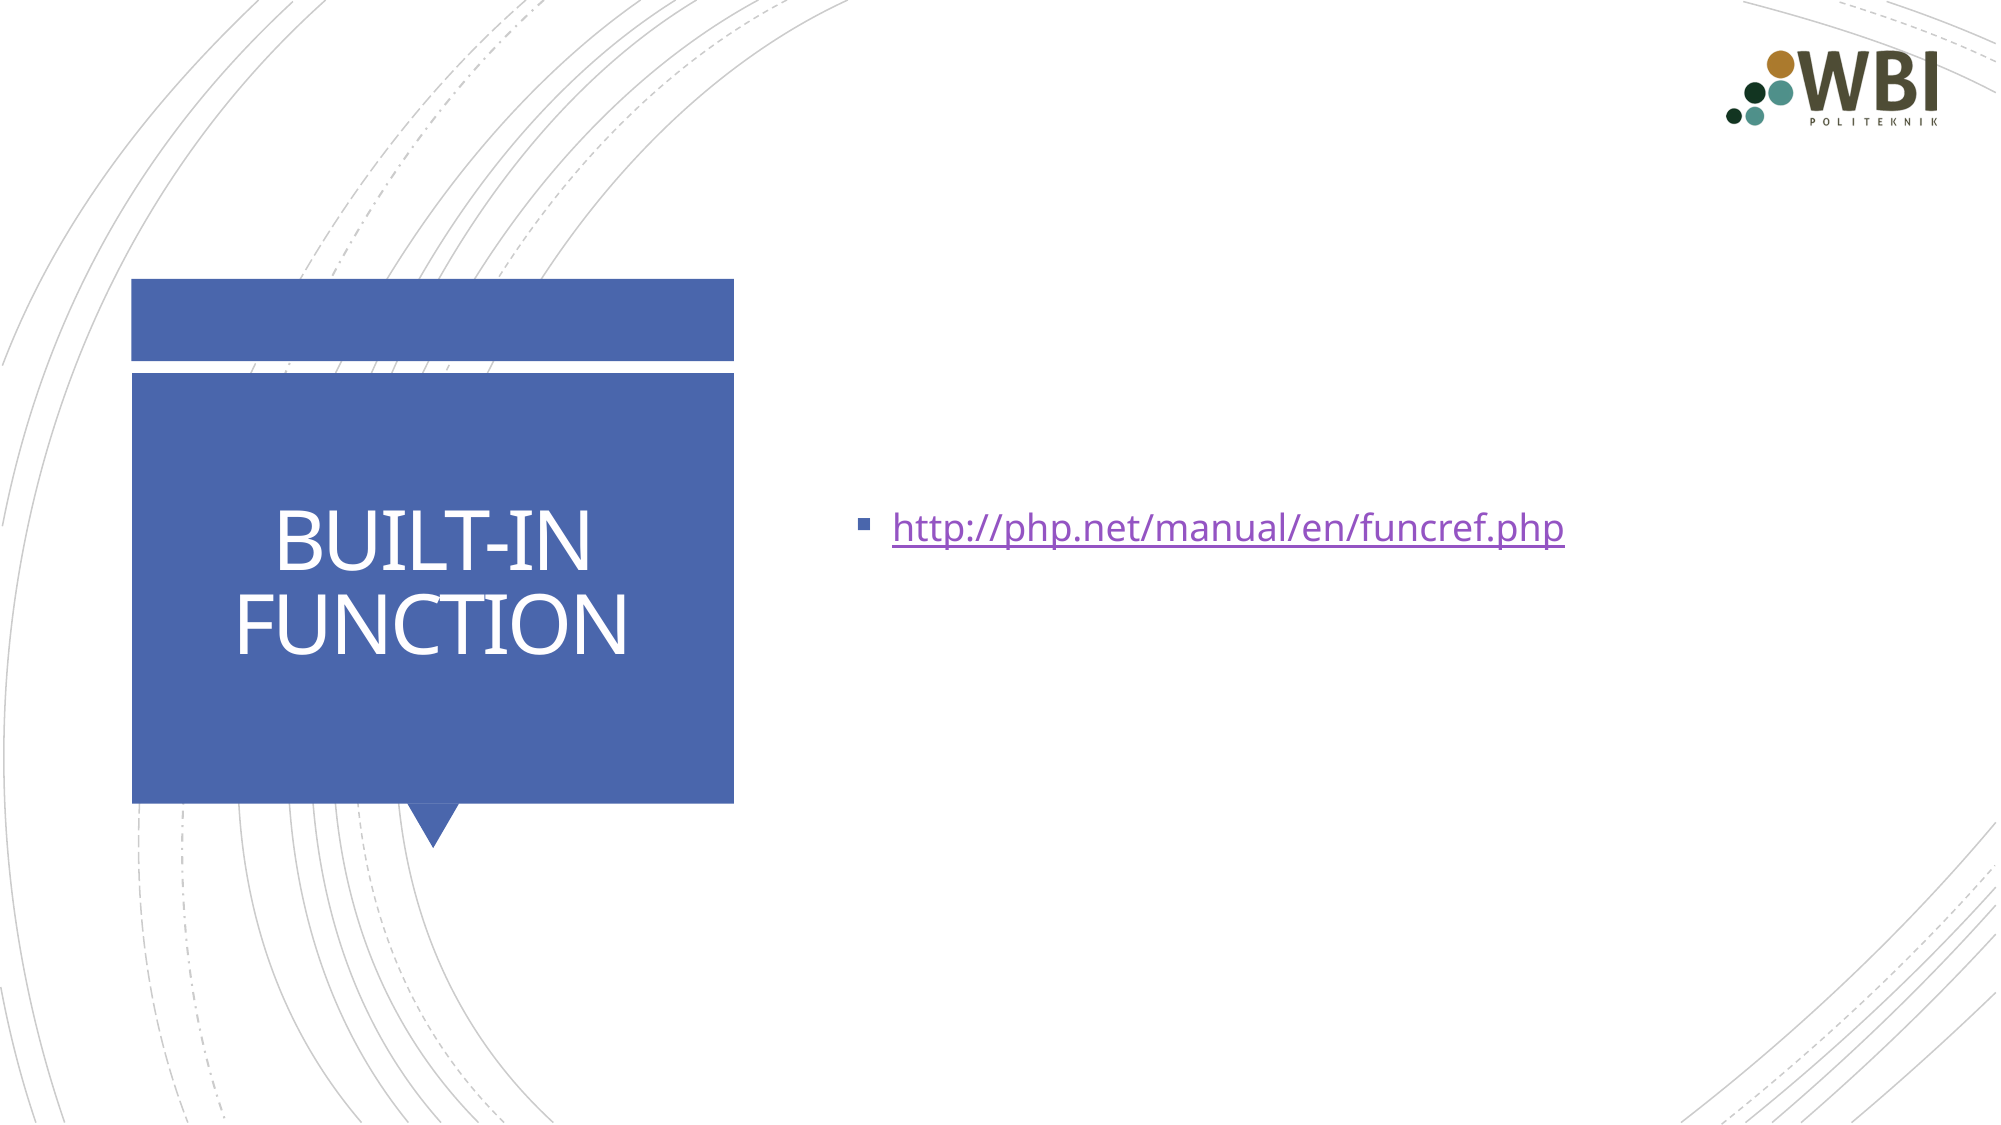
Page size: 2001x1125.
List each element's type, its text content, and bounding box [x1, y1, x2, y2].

picture [1705, 38, 1949, 142]
title BUILT-IN FUNCTION [145, 385, 720, 789]
list http://php.net/manual/en/funcref.php [839, 131, 1871, 993]
